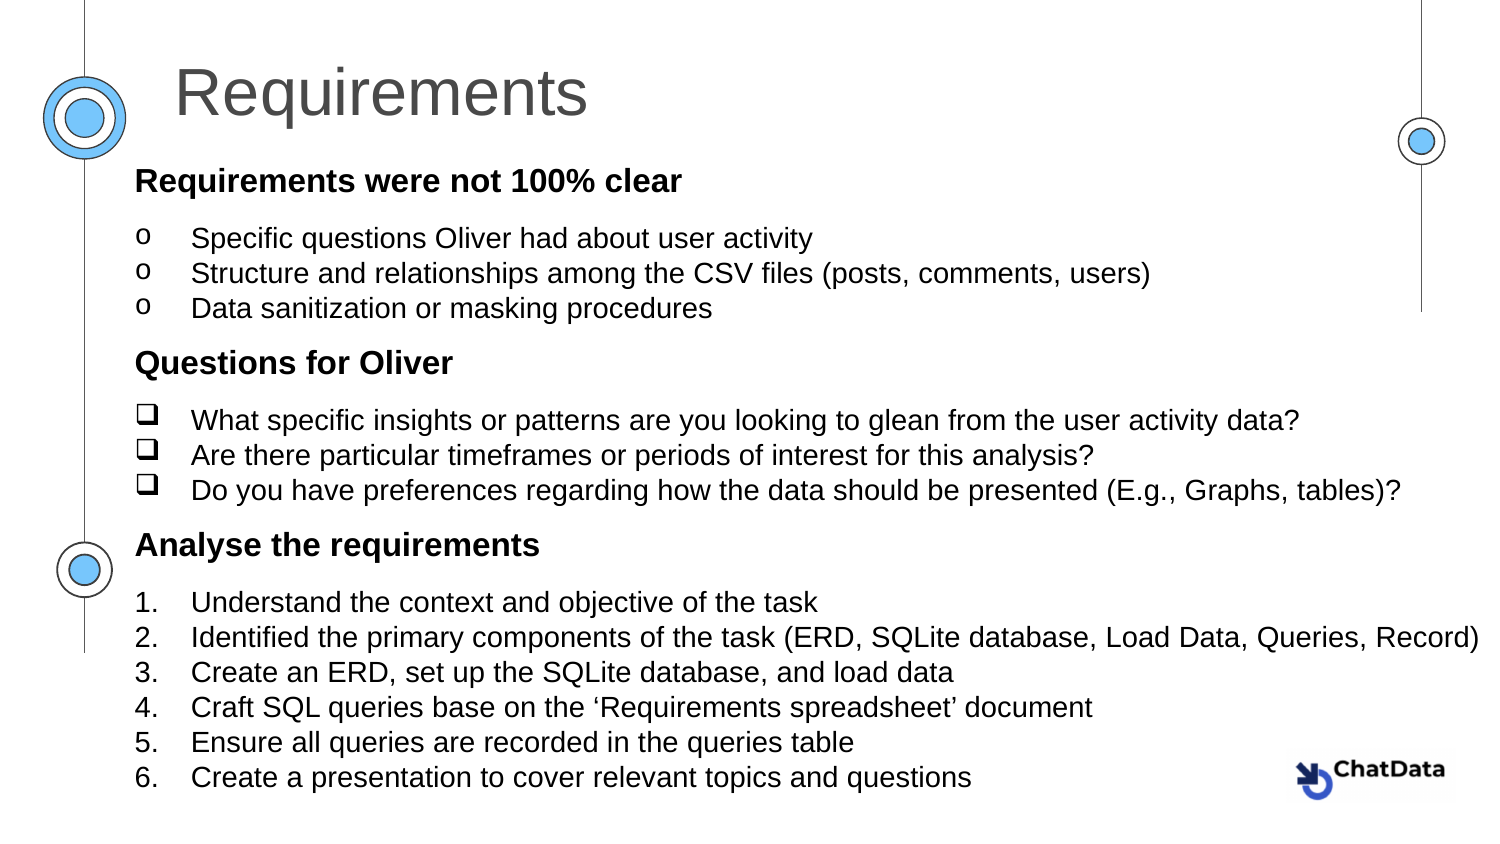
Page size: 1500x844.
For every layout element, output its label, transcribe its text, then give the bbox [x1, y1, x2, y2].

text_box Requirements [159, 33, 622, 148]
text_box Requirements were not 100% clear Specific questions Oliver had about user activity Structure and relationships among the CSV files (posts, comments, users) Data sanitization or masking procedures [119, 152, 1441, 332]
text_box Analyse the requirements Understand the context and objective of the task Identified the primary components of the task (ERD, SQLite database, Load Data, Queries, Record) Create an ERD, set up the SQLite database, and load data Craft SQL queries base on the ‘Requirements spreadsheet’ document Ensure all queries are recorded in the queries table Create a presentation to cover relevant topics and questions [119, 515, 1500, 801]
text_box Questions for Oliver What specific insights or patterns are you looking to glean from the user activity data? Are there particular timeframes or periods of interest for this analysis? Do you have preferences regarding how the data should be presented (E.g., Graphs, tables)? [119, 334, 1441, 514]
picture [1285, 748, 1456, 804]
